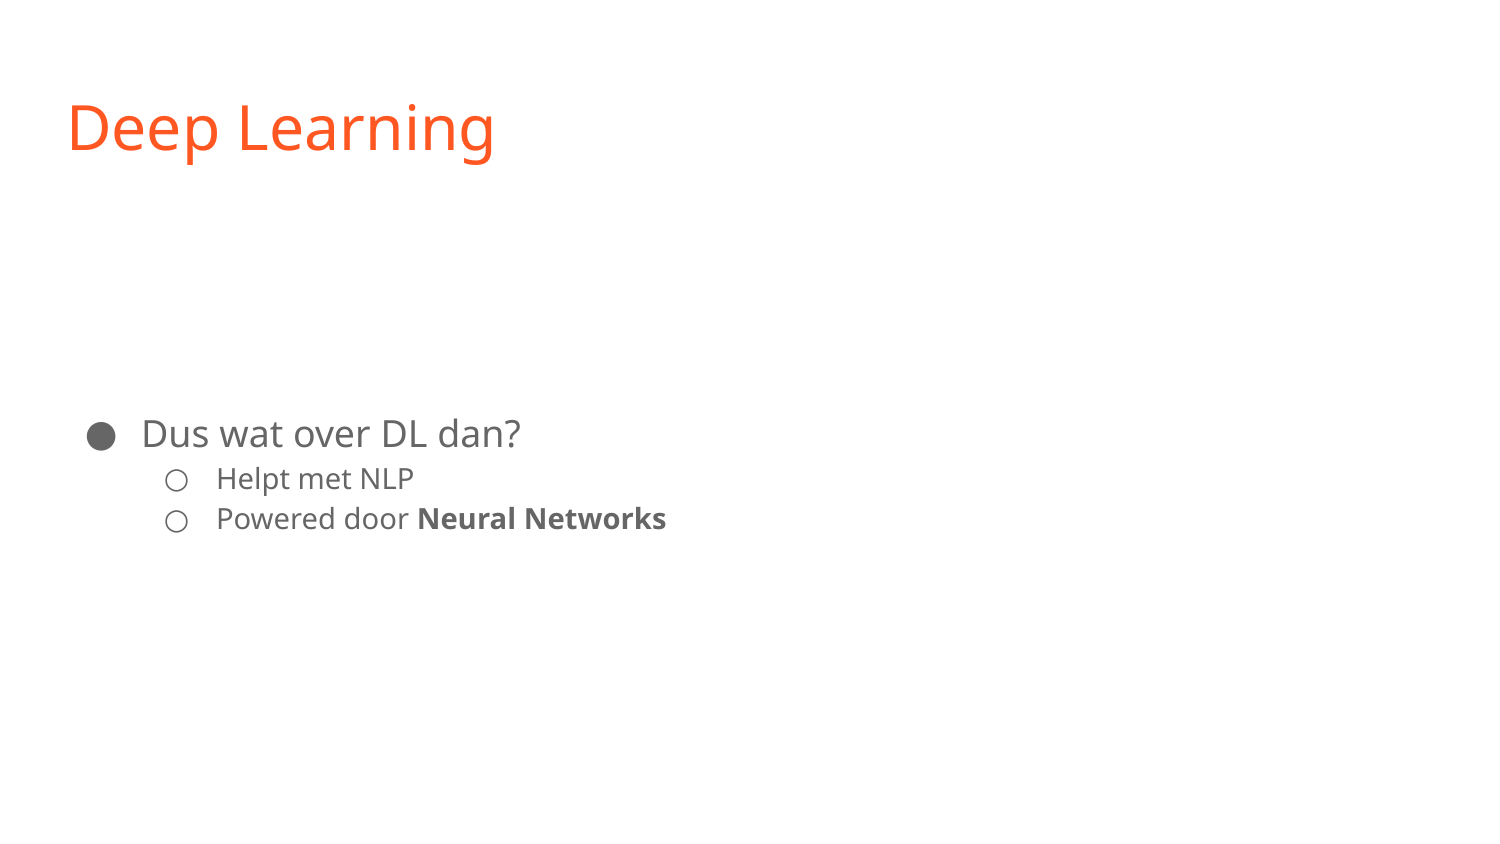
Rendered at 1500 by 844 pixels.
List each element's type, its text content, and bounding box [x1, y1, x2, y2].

list Dus wat over DL dan? Helpt met NLP Powered door Neural Networks [51, 189, 1449, 750]
title Deep Learning [51, 72, 1449, 167]
